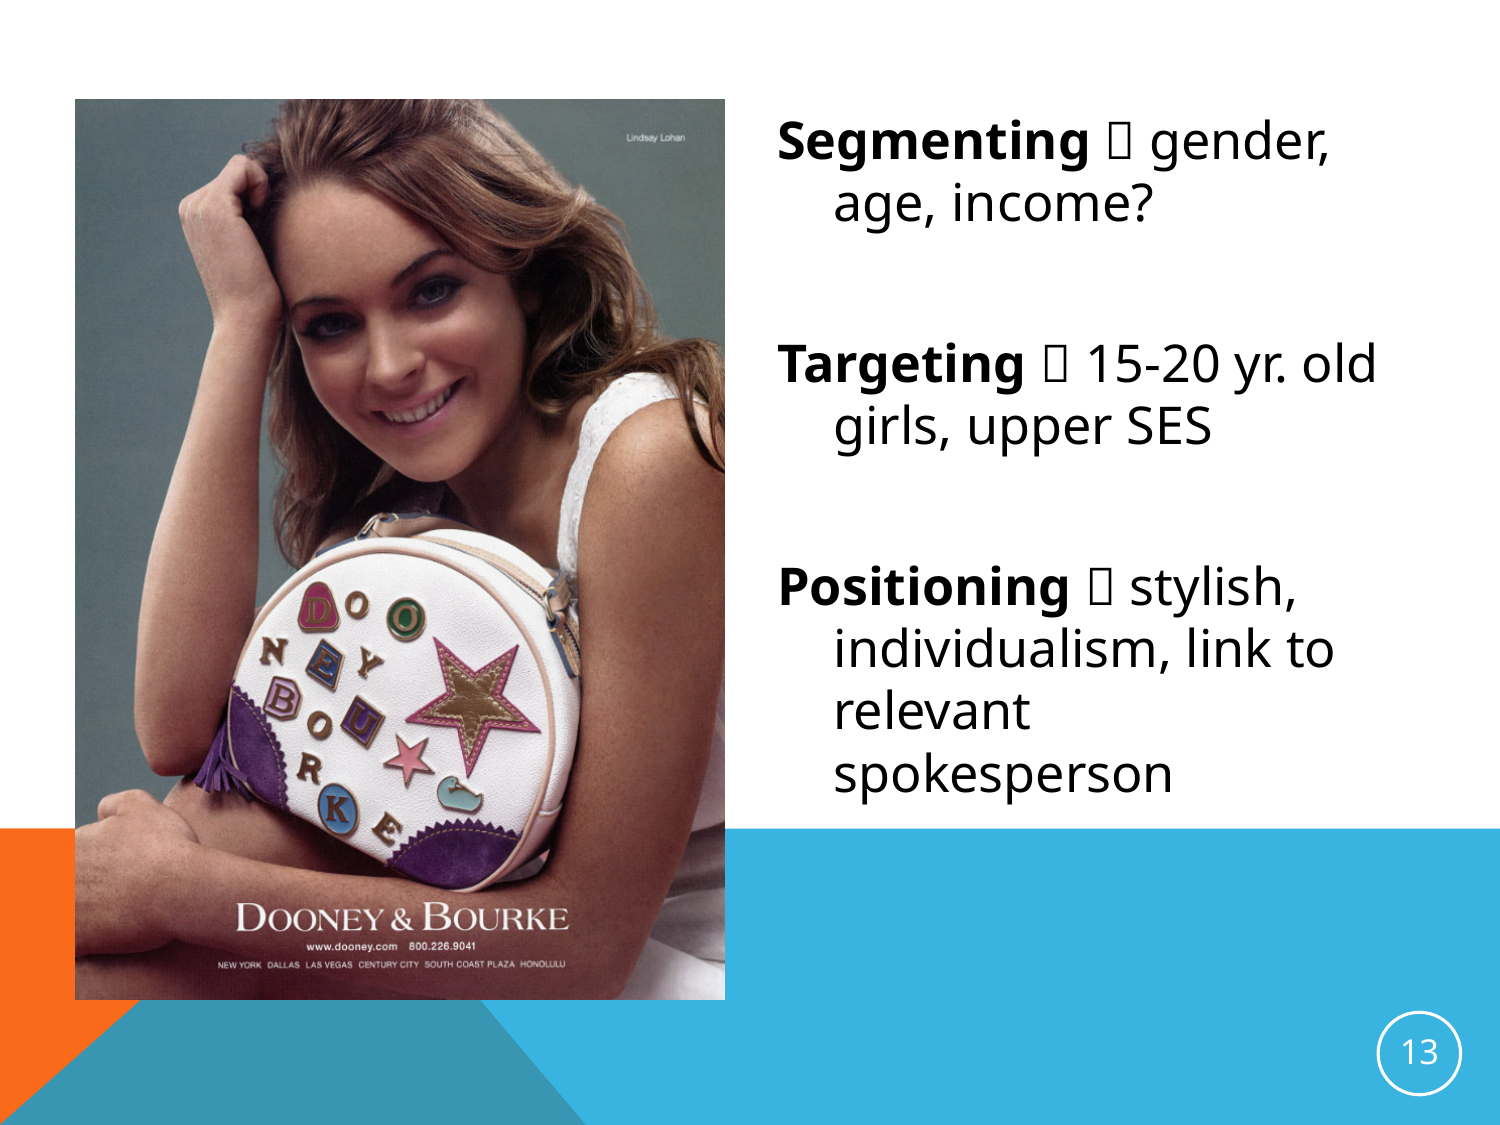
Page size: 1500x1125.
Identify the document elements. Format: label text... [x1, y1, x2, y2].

text_box Segmenting  gender, age, income? Targeting  15-20 yr. old girls, upper SES Positioning  stylish, individualism, link to relevant spokesperson [762, 99, 1400, 863]
picture [74, 99, 725, 1001]
slide_number 13 [1376, 1010, 1463, 1097]
